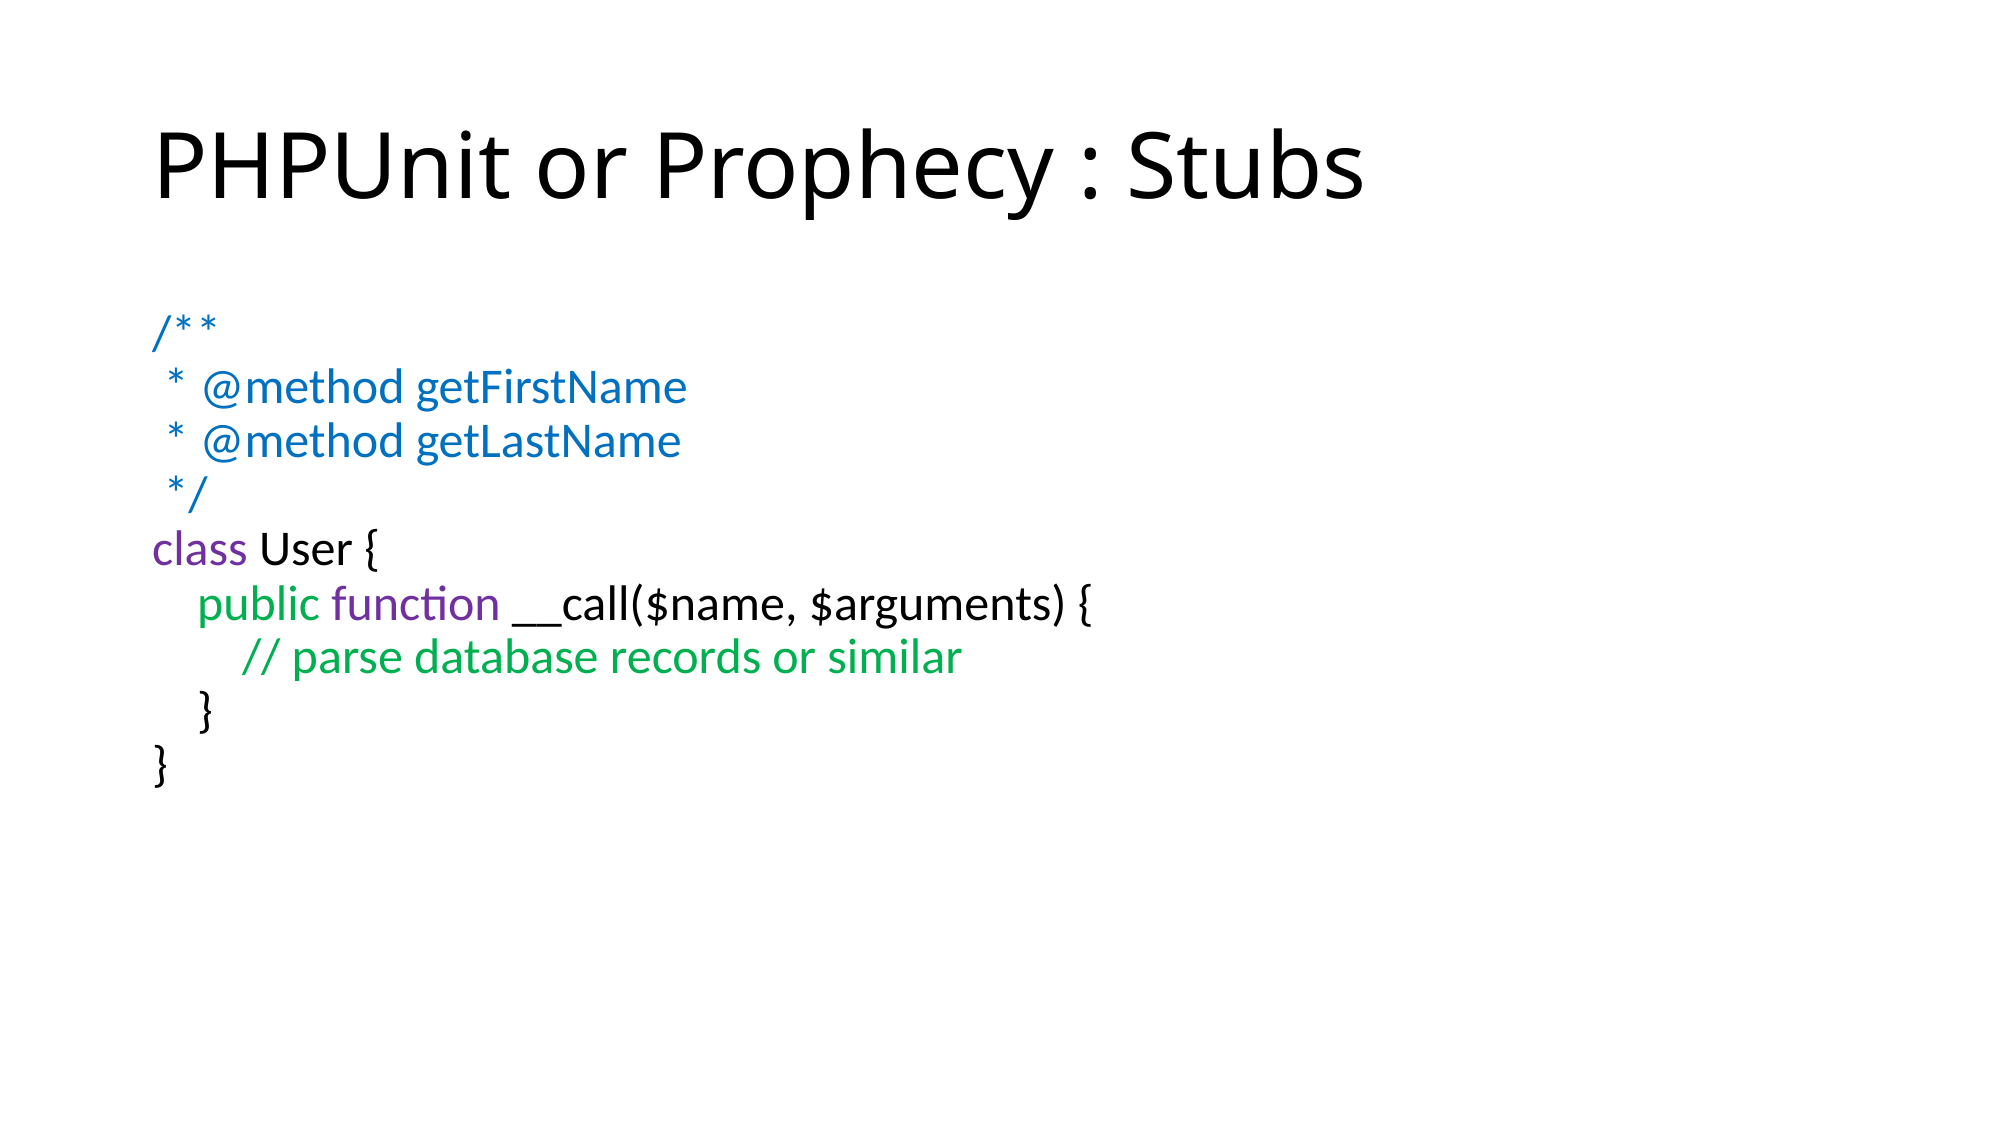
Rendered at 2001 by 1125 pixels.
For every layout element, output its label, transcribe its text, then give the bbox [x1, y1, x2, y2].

text_box PHPUnit or Prophecy : Stubs [137, 59, 1863, 278]
text_box /** * @method getFirstName * @method getLastName */ class User { public function __call($name, $arguments) { // parse database records or similar } } [137, 299, 1863, 1014]
